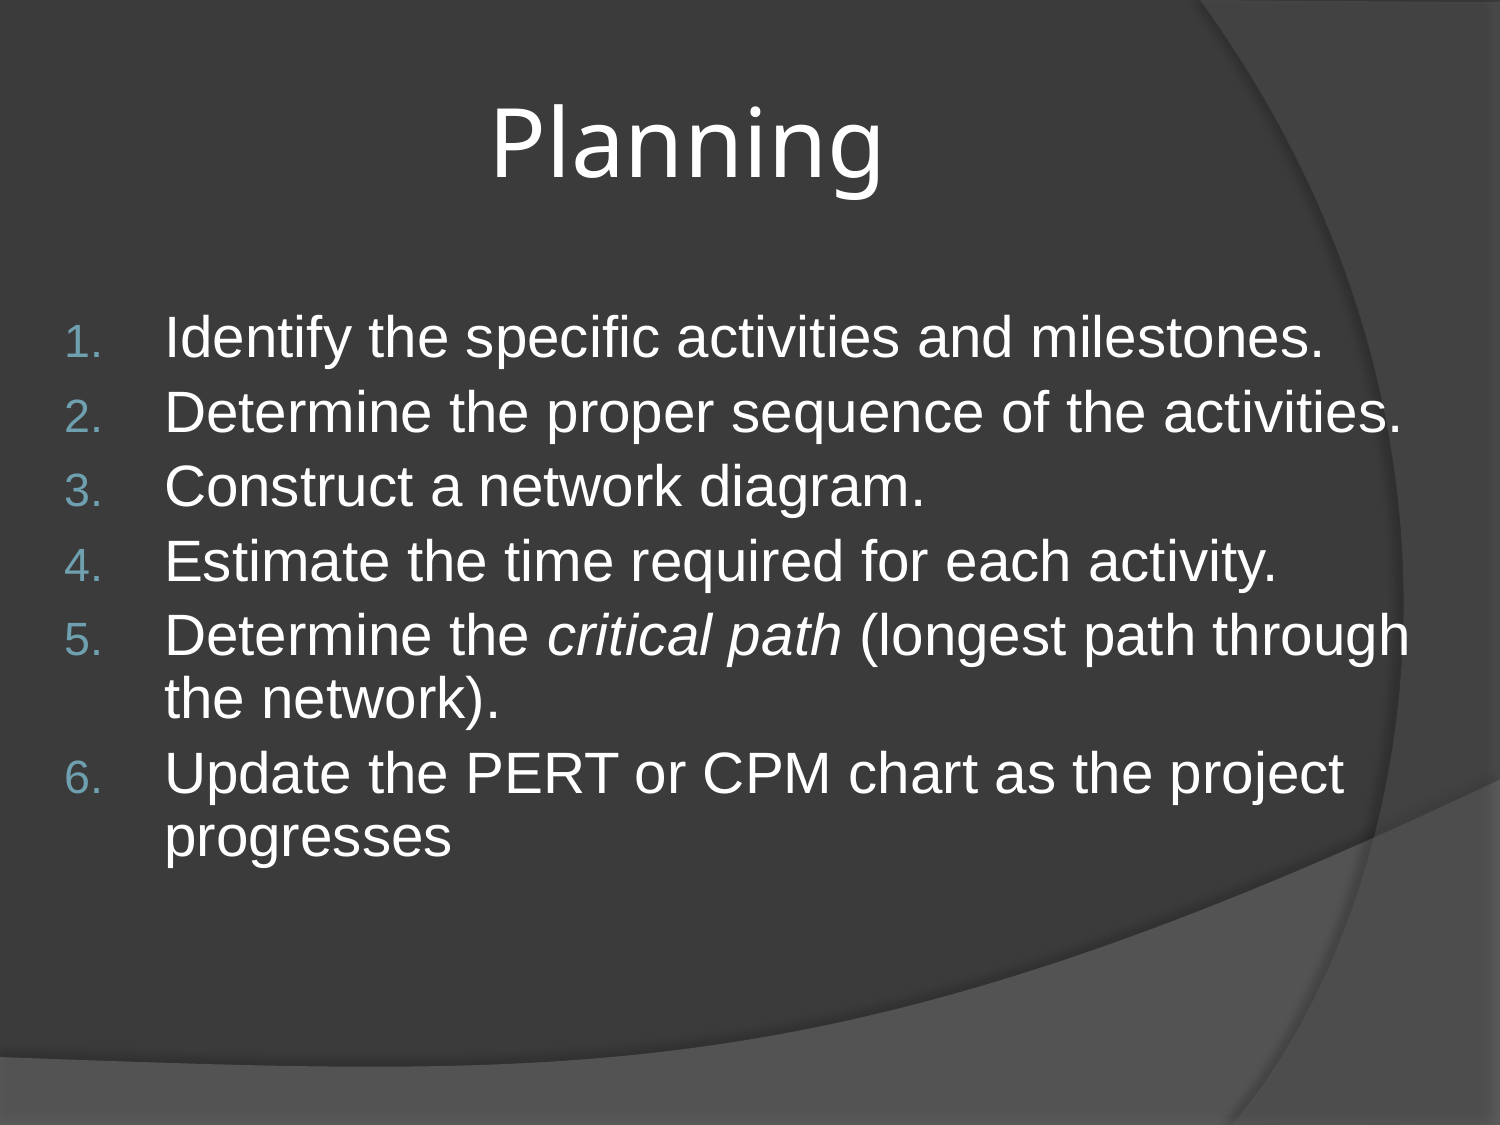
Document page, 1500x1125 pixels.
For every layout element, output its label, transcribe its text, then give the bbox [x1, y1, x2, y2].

title Planning [75, 45, 1300, 233]
list Identify the specific activities and milestones. Determine the proper sequence of the activities. Construct a network diagram. Estimate the time required for each activity. Determine the critical path (longest path through the network). Update the PERT or CPM chart as the project progresses [49, 299, 1445, 1001]
